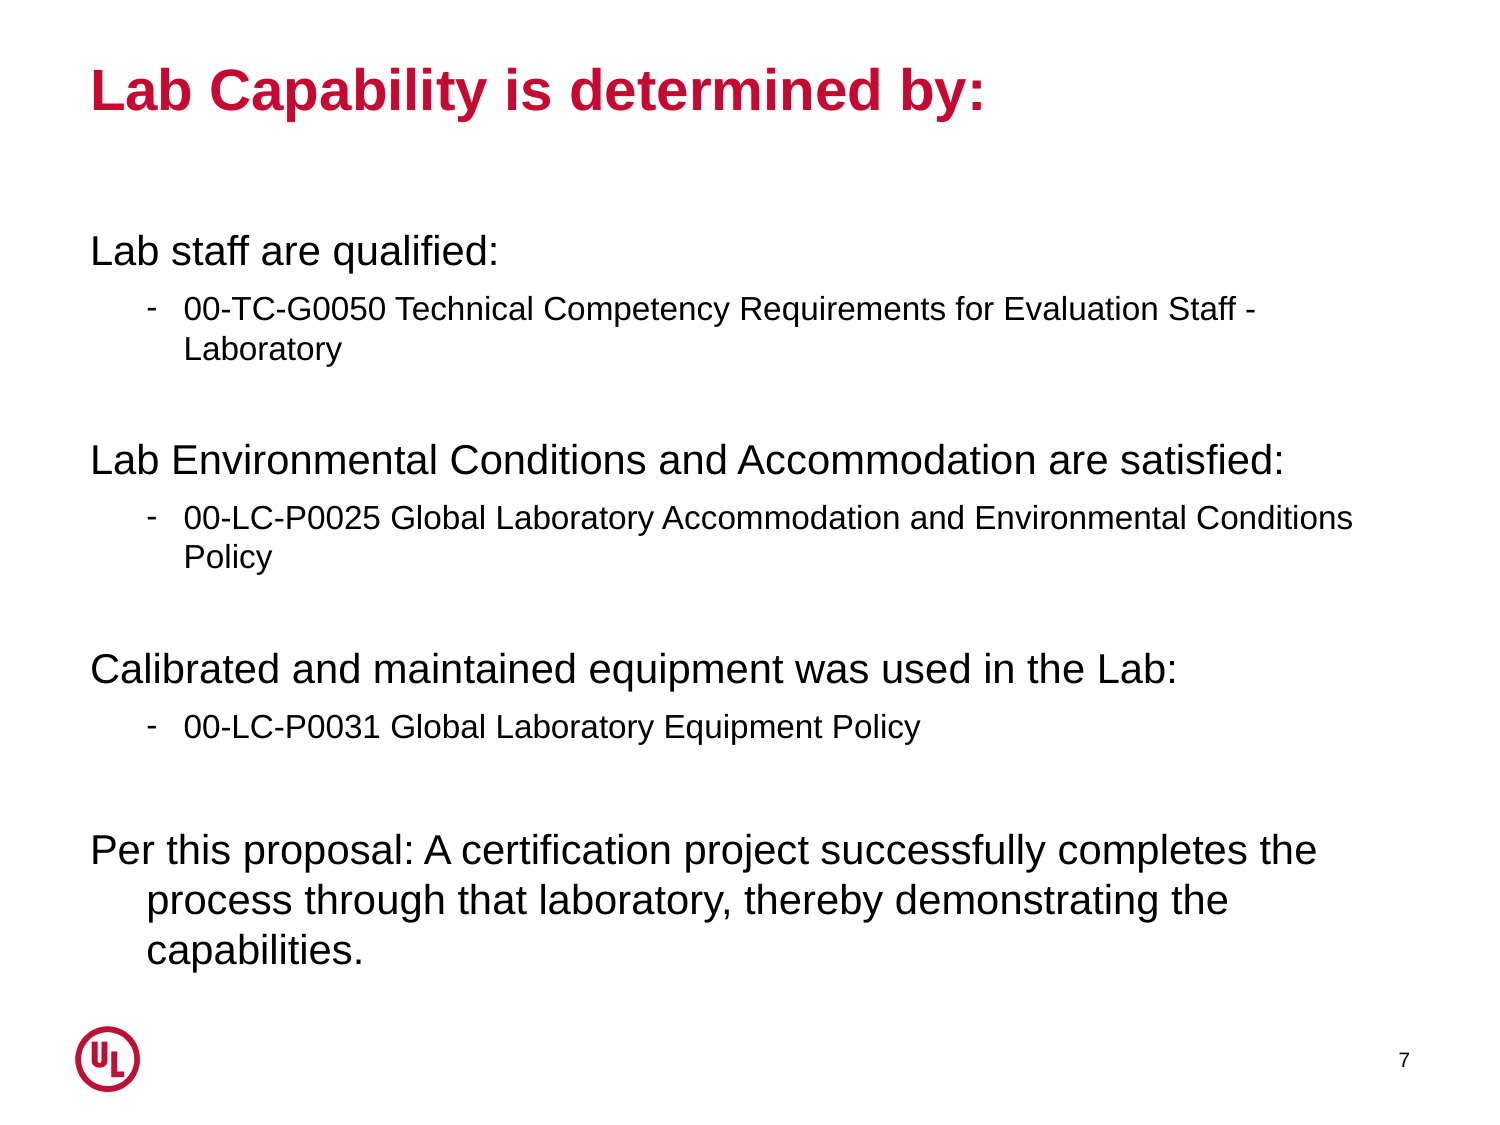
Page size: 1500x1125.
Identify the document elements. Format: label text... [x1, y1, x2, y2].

title Lab Capability is determined by: [75, 45, 1425, 216]
slide_number 7 [1319, 1029, 1425, 1090]
list Lab staff are qualified: 00-TC-G0050 Technical Competency Requirements for Evaluation Staff - Laboratory Lab Environmental Conditions and Accommodation are satisfied: 00-LC-P0025 Global Laboratory Accommodation and Environmental Conditions Policy Calibrated and maintained equipment was used in the Lab: 00-LC-P0031 Global Laboratory Equipment Policy Per this proposal: A certification project successfully completes the process through that laboratory, thereby demonstrating the capabilities. [75, 216, 1425, 960]
picture [75, 1026, 140, 1092]
